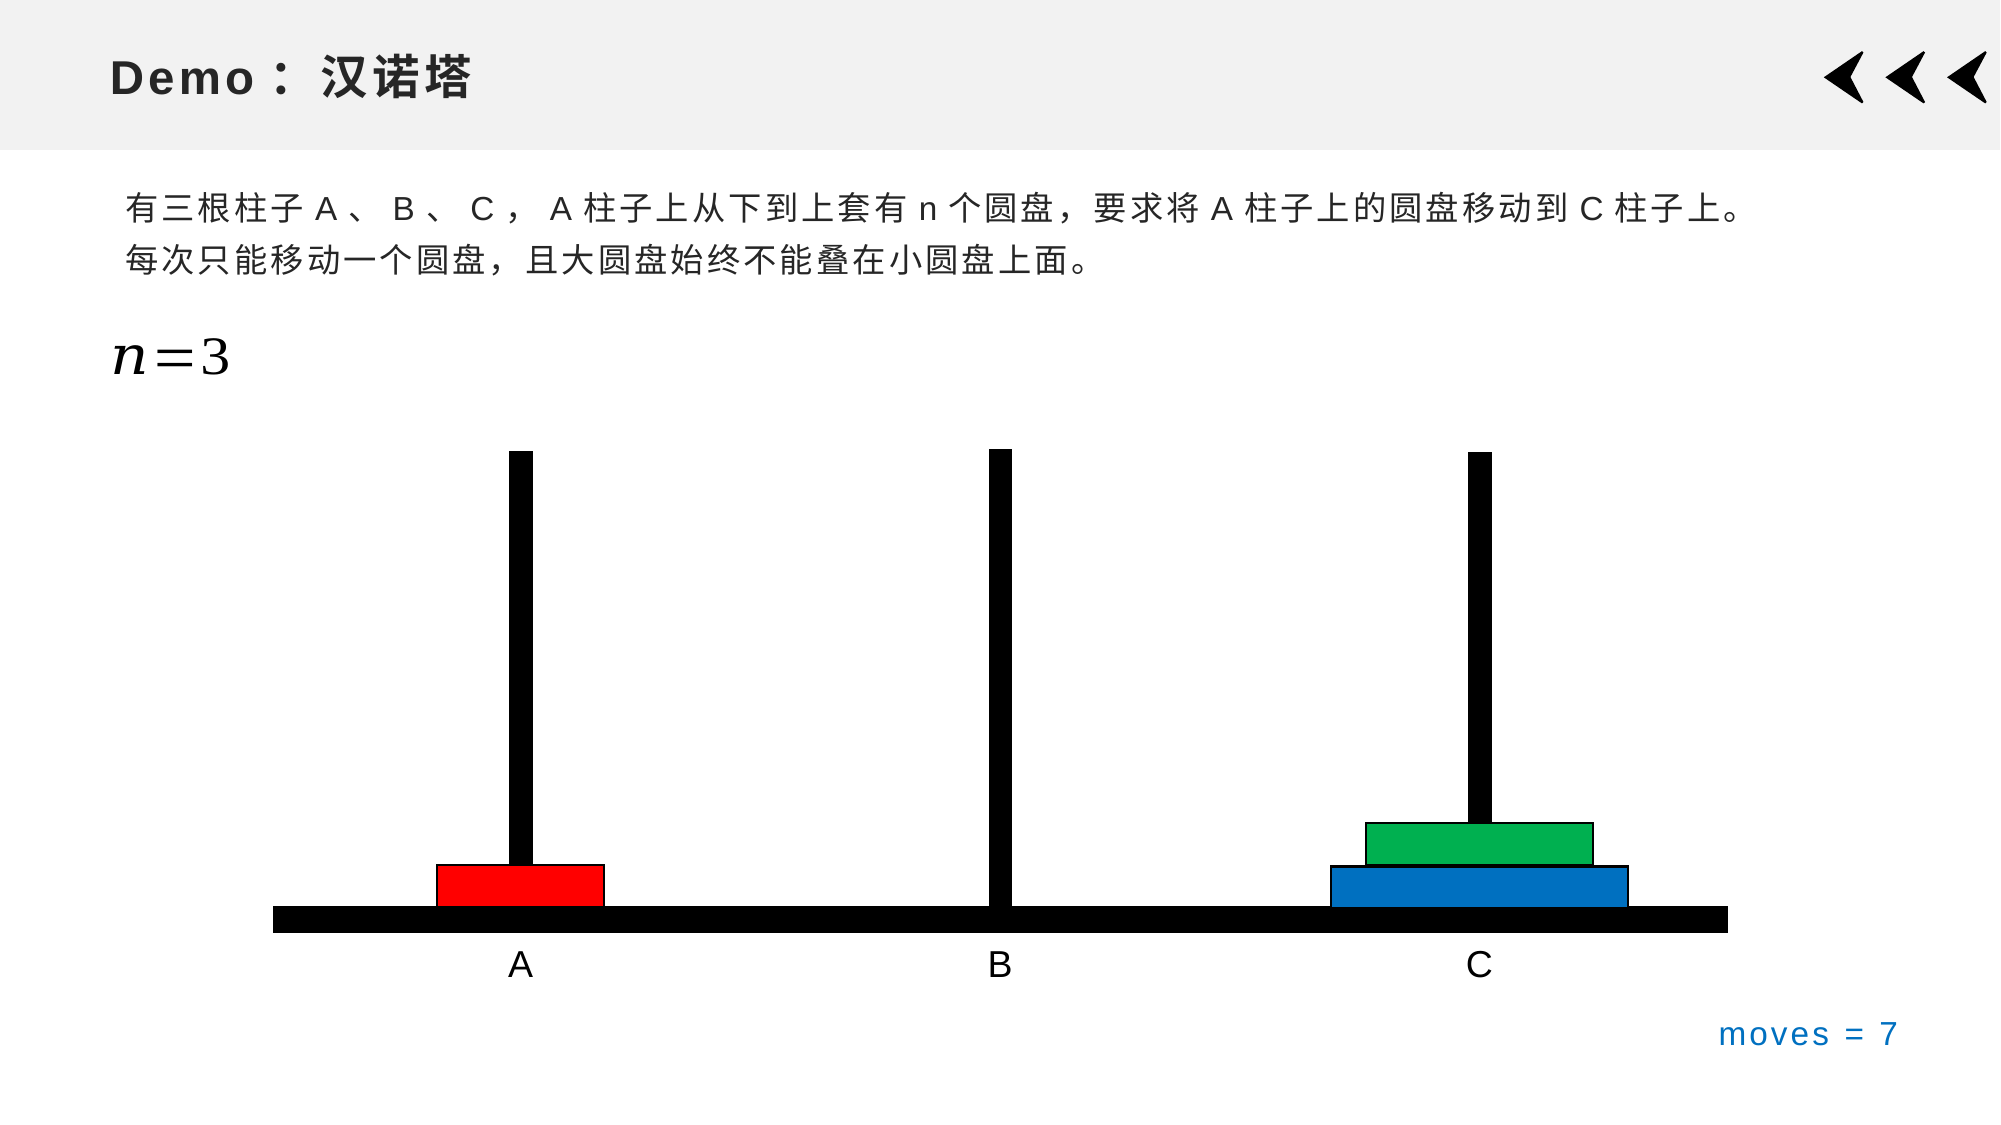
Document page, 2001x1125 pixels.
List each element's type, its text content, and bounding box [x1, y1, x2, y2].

text_box [1468, 452, 1492, 822]
text_box B [969, 932, 1031, 992]
text_box moves = 7 [1703, 992, 1919, 1066]
text_box [509, 451, 533, 864]
text_box [989, 449, 1012, 906]
text_box [1330, 865, 1629, 909]
text_box [273, 906, 1728, 933]
text_box [436, 864, 605, 908]
text_box C [1448, 932, 1510, 992]
text_box [1365, 822, 1594, 866]
list 有三根柱子A、B、C，A柱子上从下到上套有n个圆盘，要求将A柱子上的圆盘移动到C柱子上。每次只能移动一个圆盘，且大圆盘始终不能叠在小圆盘上面。 [110, 167, 1742, 308]
title Demo：汉诺塔 [95, 38, 1906, 112]
text_box A [489, 932, 552, 992]
